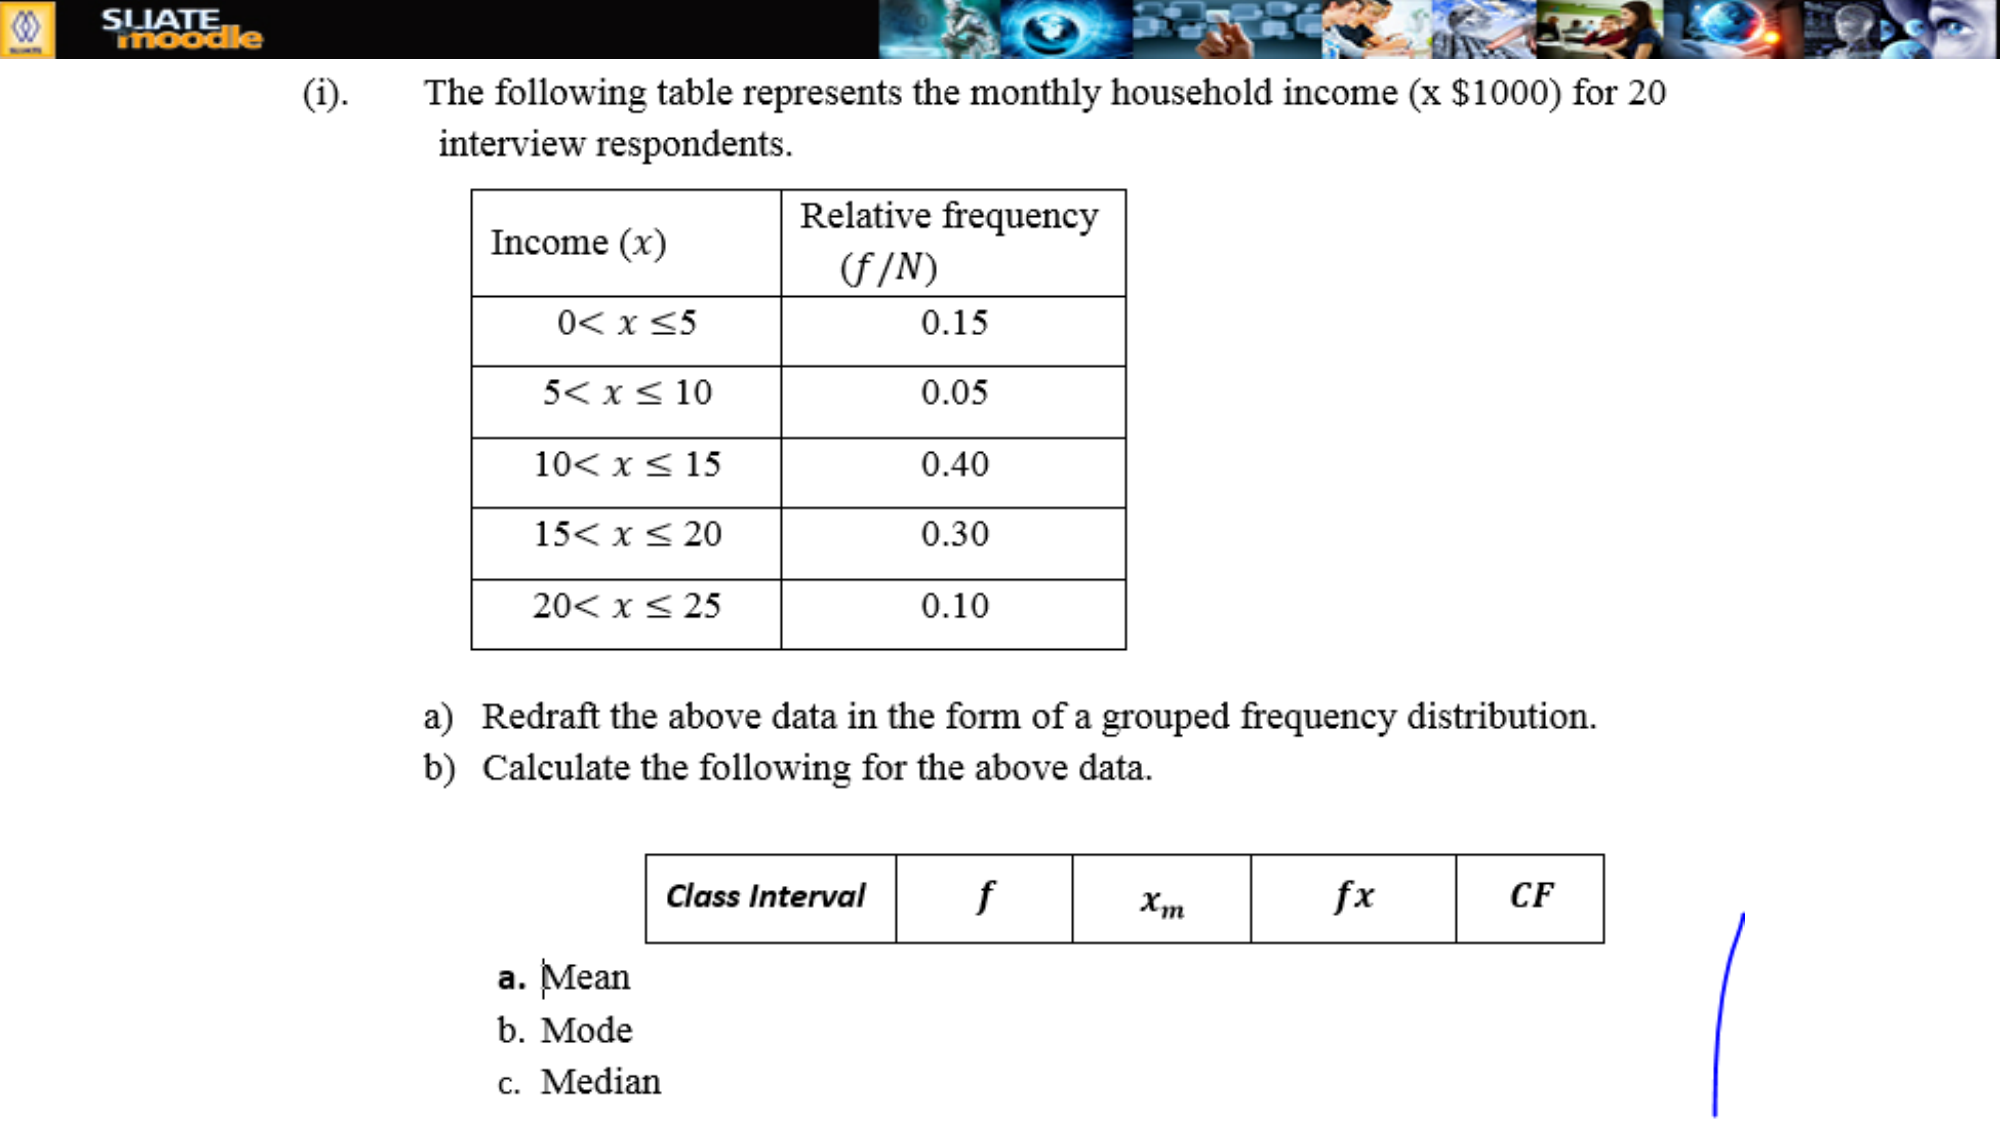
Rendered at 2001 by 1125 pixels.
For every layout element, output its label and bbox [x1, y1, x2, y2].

picture [0, 0, 2000, 59]
picture [266, 60, 1745, 1121]
